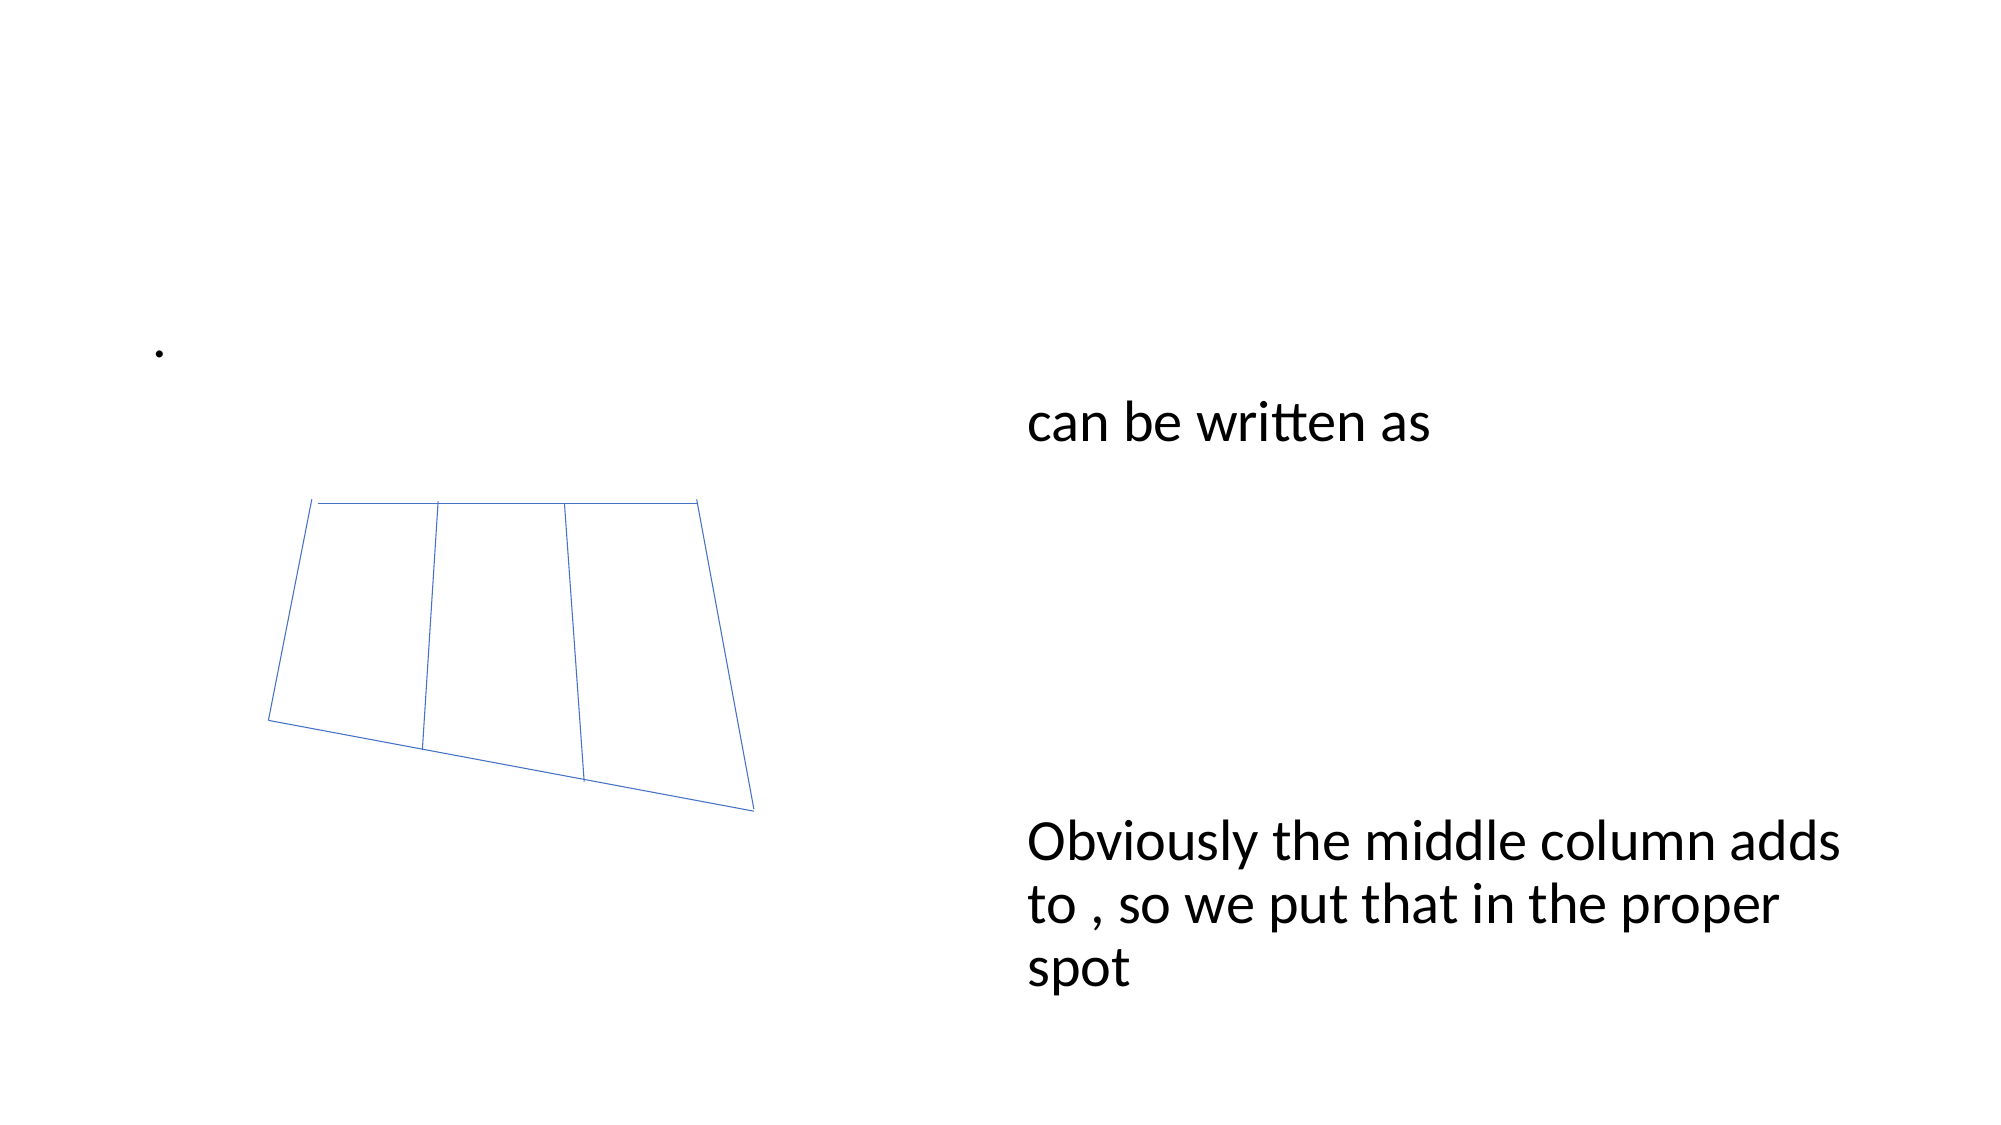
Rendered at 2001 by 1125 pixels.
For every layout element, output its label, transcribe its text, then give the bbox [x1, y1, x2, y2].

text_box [268, 720, 754, 812]
list . [137, 299, 988, 1014]
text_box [696, 499, 754, 810]
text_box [564, 503, 585, 782]
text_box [268, 499, 312, 720]
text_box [422, 501, 439, 750]
